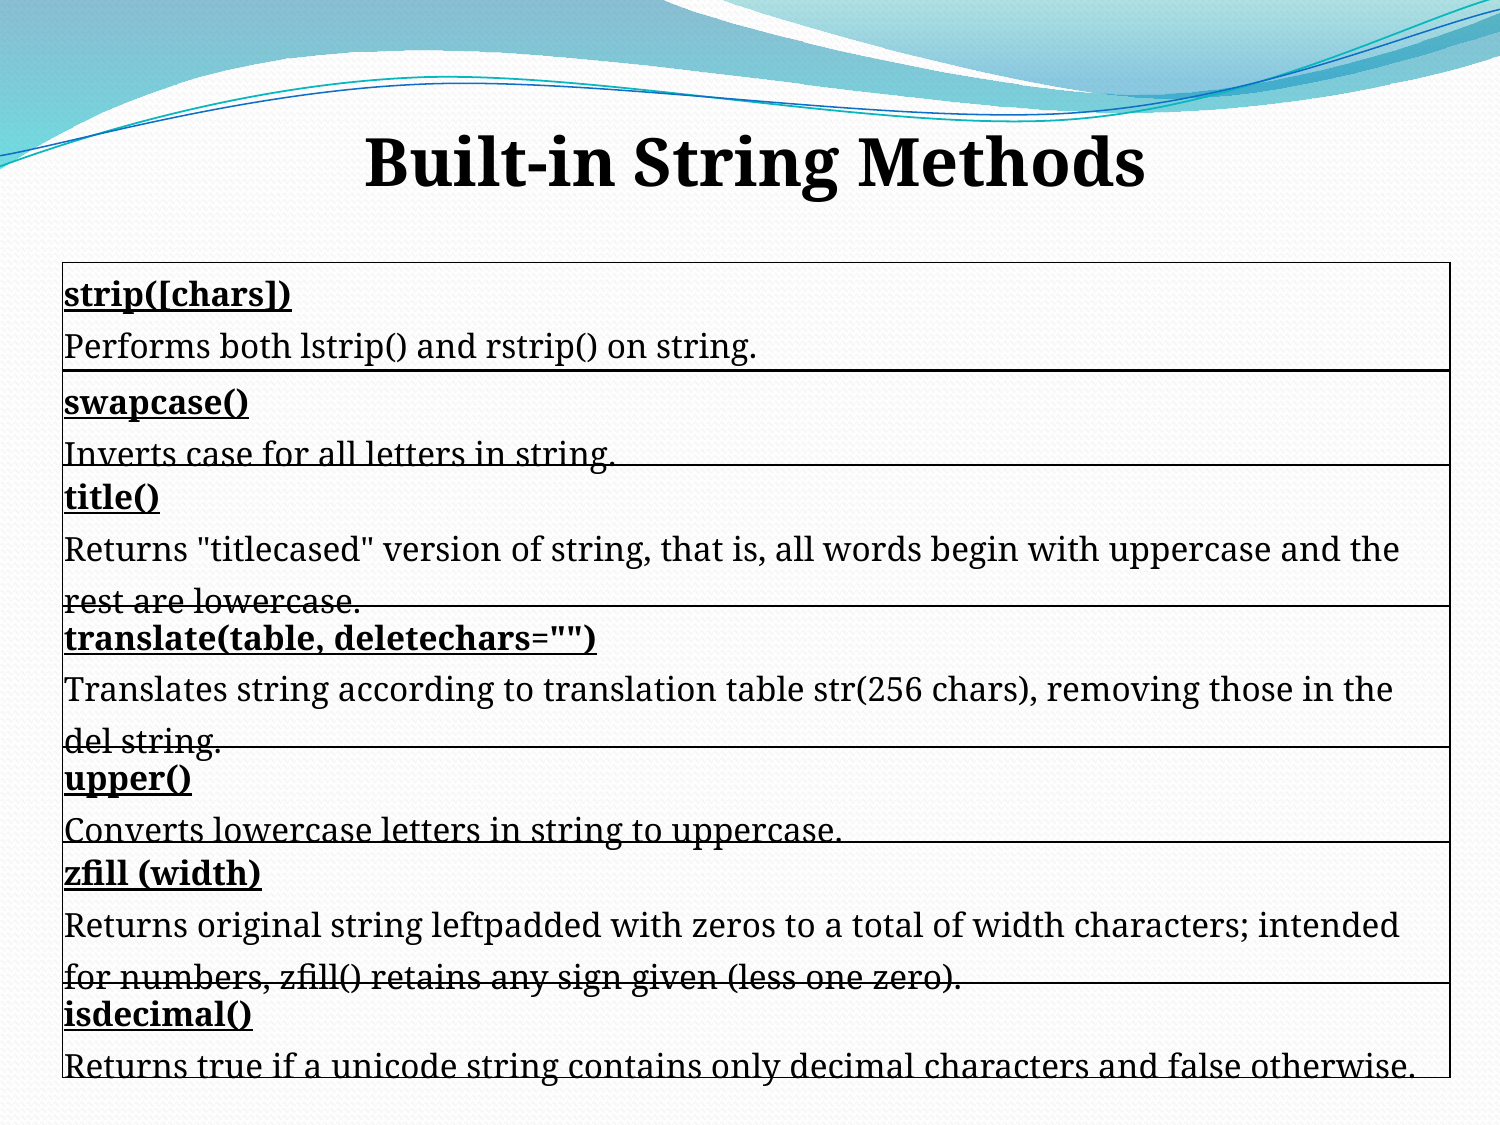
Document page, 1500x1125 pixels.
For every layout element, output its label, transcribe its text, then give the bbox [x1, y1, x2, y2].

text_box Built-in String Methods [62, 112, 1450, 208]
table_header strip([chars]) Performs both lstrip() and rstrip() on string. [63, 263, 1449, 369]
table_cell upper() Converts lowercase letters in string to uppercase. [63, 748, 1449, 841]
table_cell title() Returns "titlecased" version of string, that is, all words begin with uppercase and the rest are lowercase. [63, 466, 1449, 605]
table_cell zfill (width) Returns original string leftpadded with zeros to a total of width characters; intended for numbers, zfill() retains any sign given (less one zero). [63, 843, 1449, 982]
table_cell swapcase() Inverts case for all letters in string. [63, 372, 1449, 464]
table_cell isdecimal() Returns true if a unicode string contains only decimal characters and false otherwise. [63, 984, 1449, 1077]
table_cell translate(table, deletechars="") Translates string according to translation table str(256 chars), removing those in the del string. [63, 607, 1449, 746]
